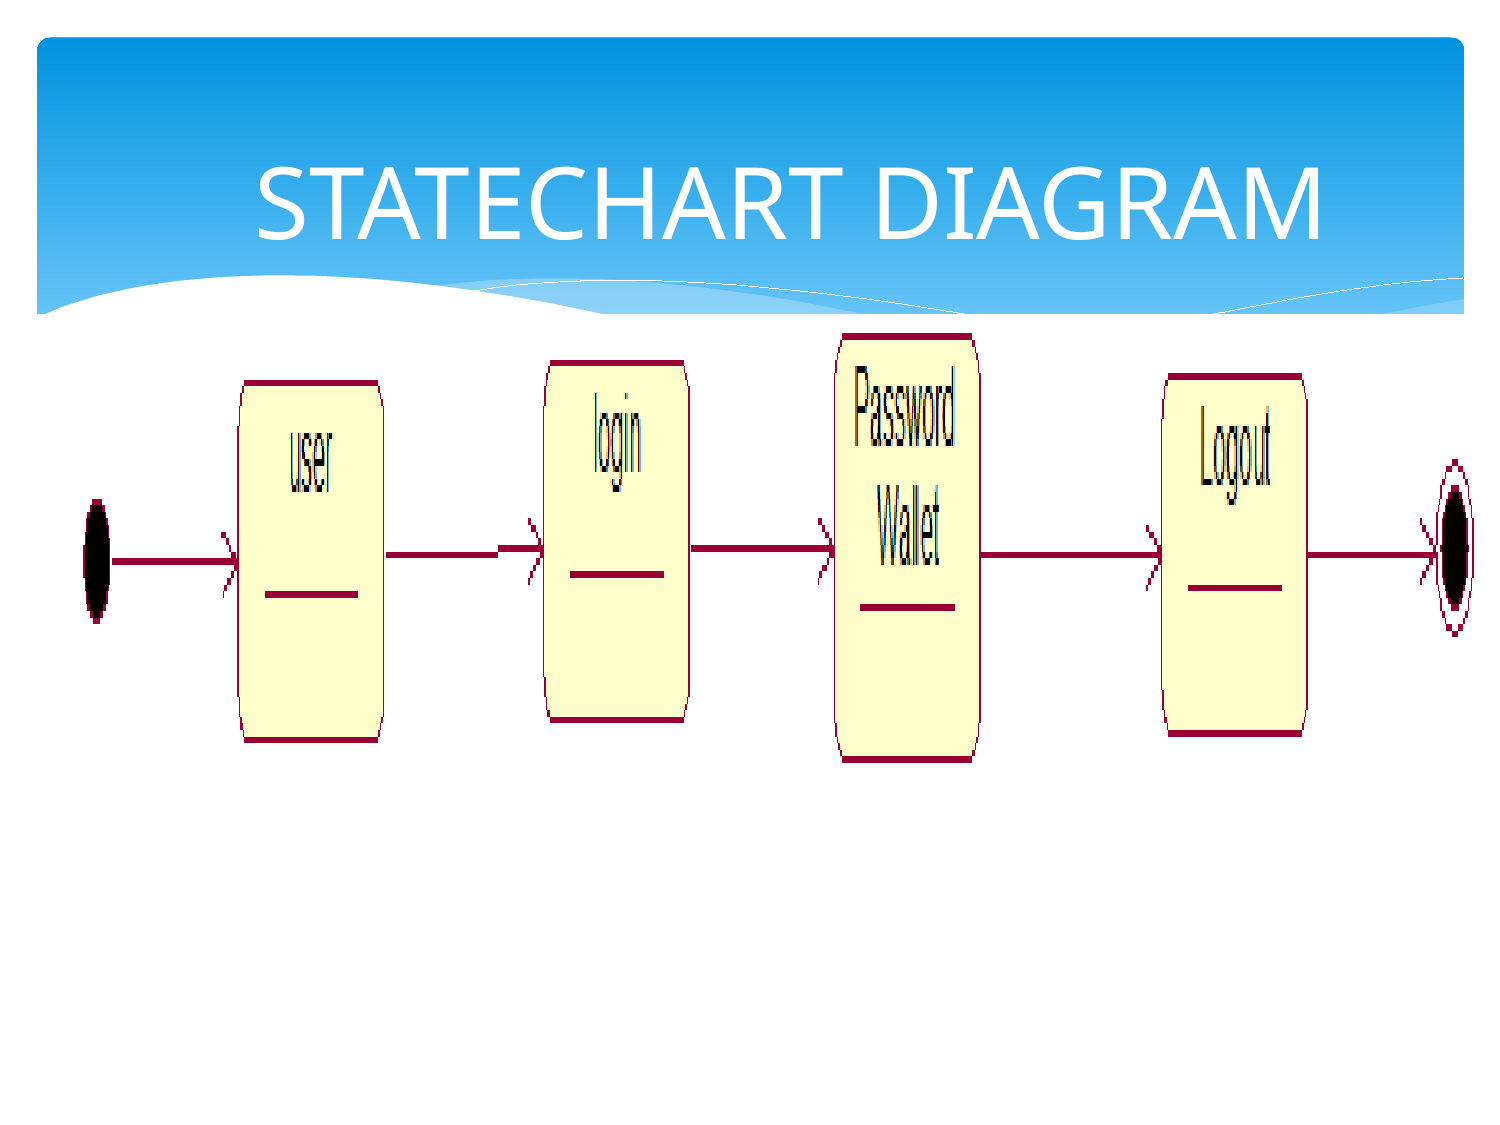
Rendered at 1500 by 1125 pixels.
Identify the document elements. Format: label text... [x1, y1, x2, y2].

picture [0, 314, 1500, 790]
title STATECHART DIAGRAM [135, 66, 1448, 312]
